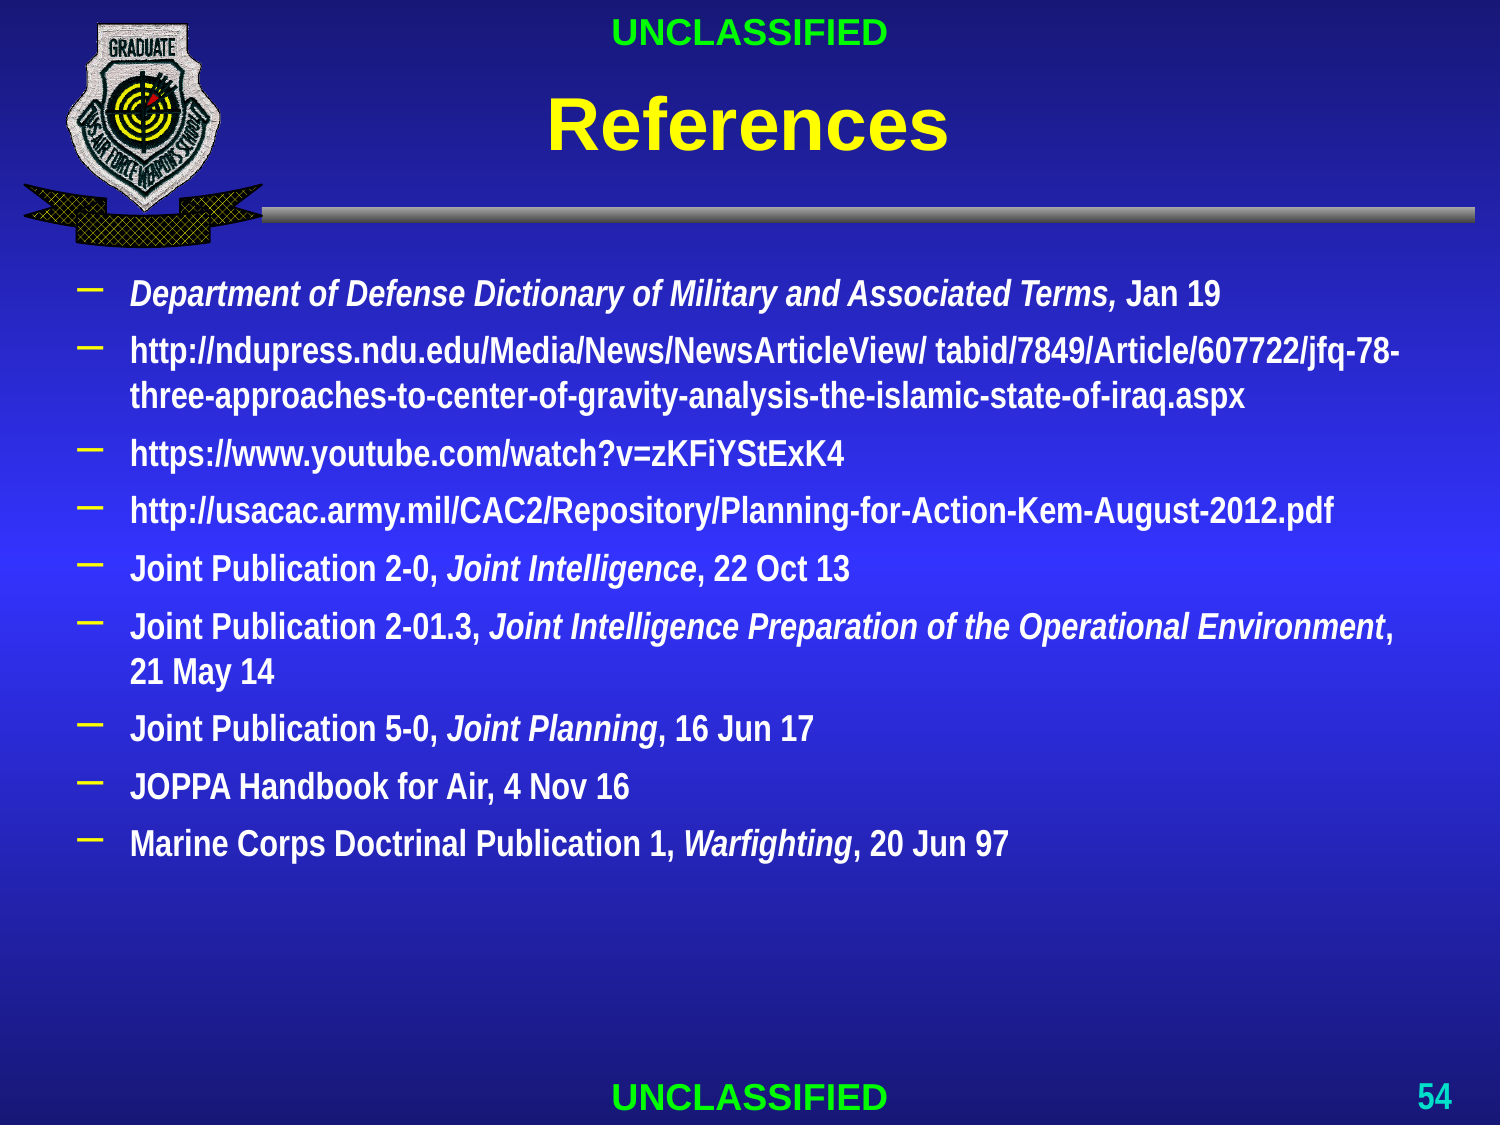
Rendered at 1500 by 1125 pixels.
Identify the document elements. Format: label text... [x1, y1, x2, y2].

title References [261, 32, 1237, 221]
picture [63, 18, 224, 214]
list Department of Defense Dictionary of Military and Associated Terms, Jan 19 http://ndupress.ndu.edu/Media/News/NewsArticleView/ tabid/7849/Article/607722/jfq-78-three-approaches-to-center-of-gravity-analysis-the-islamic-state-of-iraq.aspx https://www.youtube.com/watch?v=zKFiYStExK4 http://usacac.army.mil/CAC2/Repository/Planning-for-Action-Kem-August-2012.pdf Joint Publication 2-0, Joint Intelligence, 22 Oct 13 Joint Publication 2-01.3, Joint Intelligence Preparation of the Operational Environment, 21 May 14 Joint Publication 5-0, Joint Planning, 16 Jun 17 JOPPA Handbook for Air, 4 Nov 16 Marine Corps Doctrinal Publication 1, Warfighting, 20 Jun 97 [61, 261, 1438, 1049]
